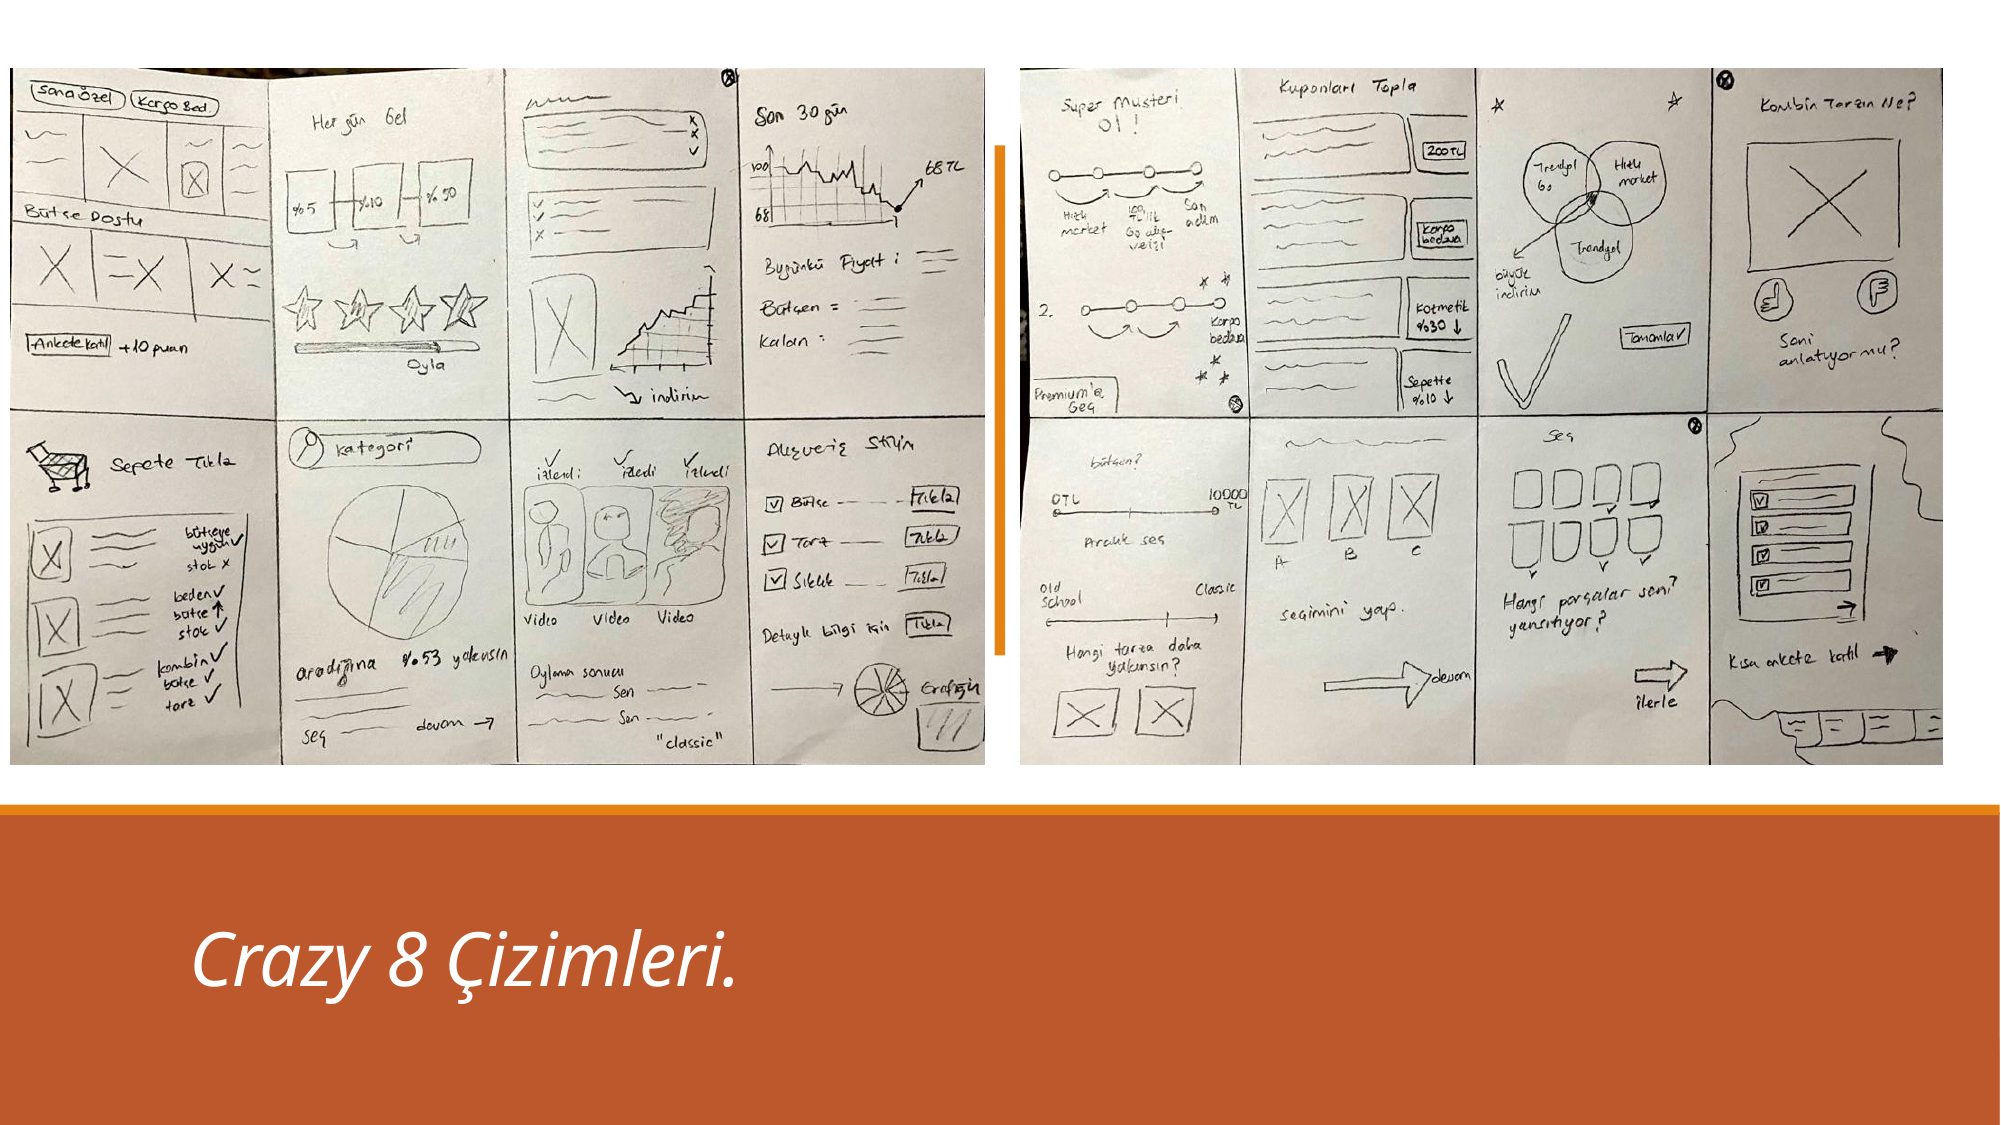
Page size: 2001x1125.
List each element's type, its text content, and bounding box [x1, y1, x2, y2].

text_box [0, 0, 2000, 803]
title Crazy 8 Çizimleri. [174, 874, 1825, 1010]
text_box [0, 816, 2000, 1125]
text_box [995, 144, 1006, 657]
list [9, 67, 985, 766]
picture [1019, 67, 1943, 765]
text_box [0, 803, 2000, 816]
